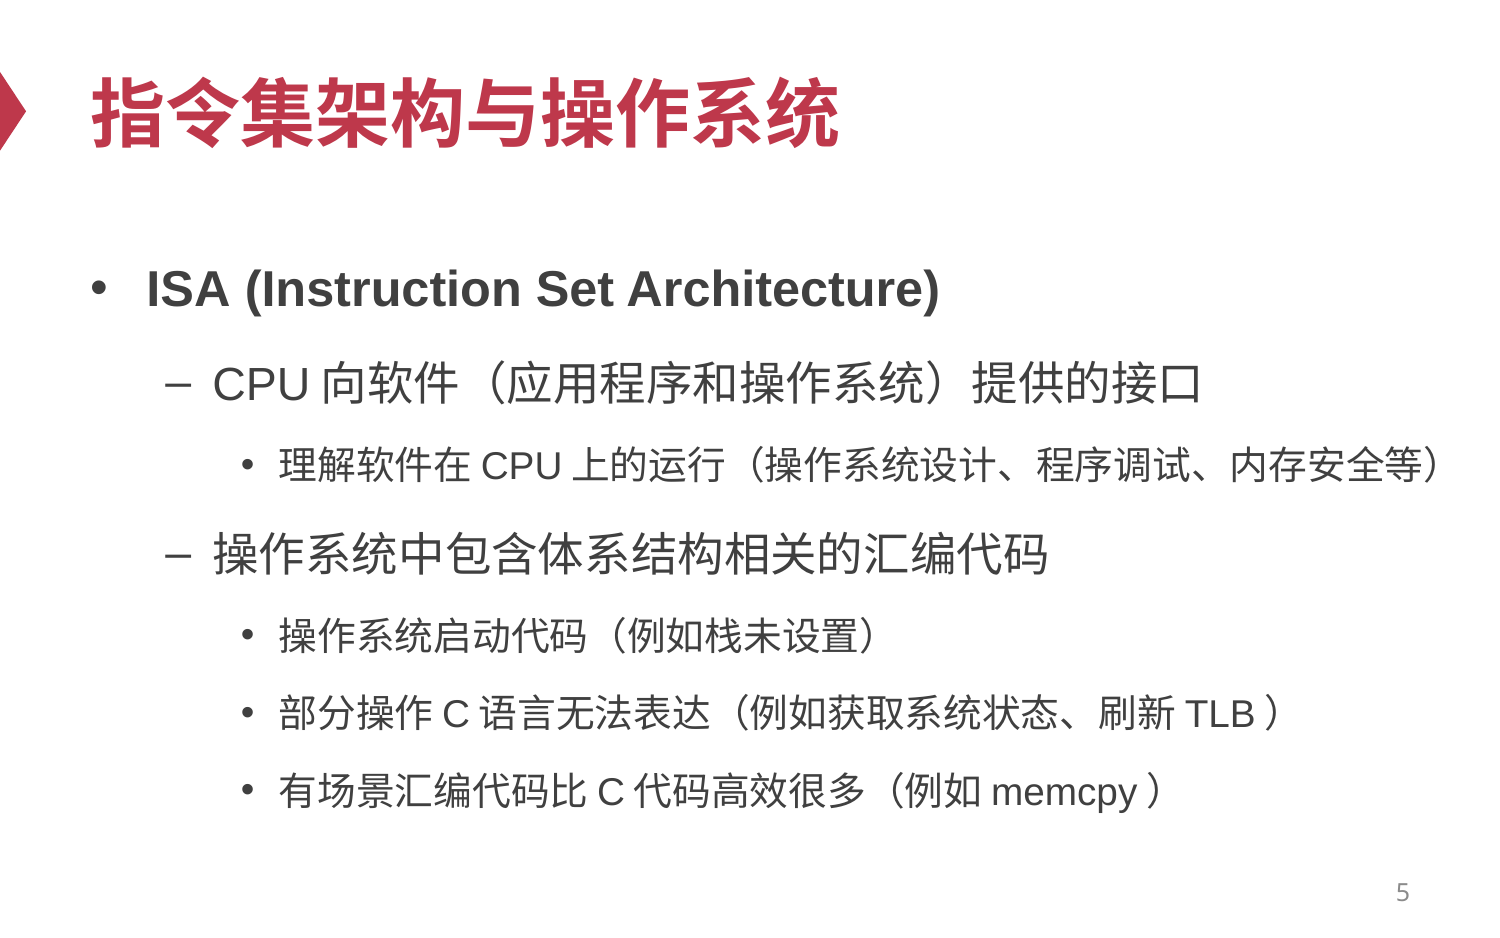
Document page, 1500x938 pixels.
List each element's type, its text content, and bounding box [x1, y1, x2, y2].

slide_number 5 [1074, 868, 1425, 919]
title 指令集架构与操作系统 [75, 37, 1425, 186]
list ISA (Instruction Set Architecture) CPU向软件（应用程序和操作系统）提供的接口 理解软件在CPU上的运行（操作系统设计、程序调试、内存安全等） 操作系统中包含体系结构相关的汇编代码 操作系统启动代码（例如栈未设置） 部分操作C语言无法表达（例如获取系统状态、刷新TLB） 有场景汇编代码比C代码高效很多（例如memcpy） [75, 218, 1483, 838]
